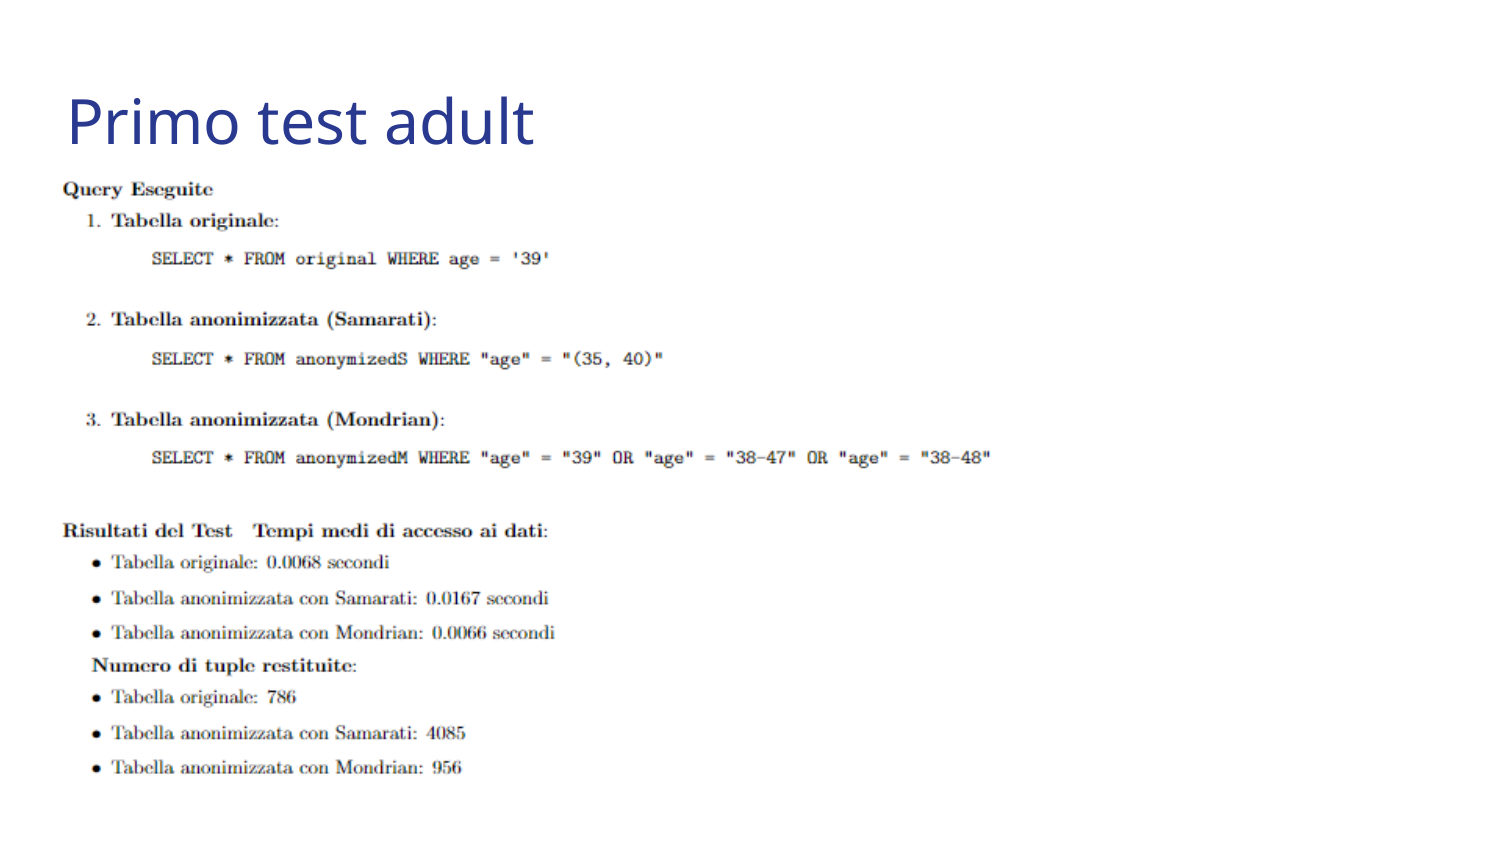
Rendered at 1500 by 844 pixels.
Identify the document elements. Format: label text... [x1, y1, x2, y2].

title Primo test adult [51, 67, 1449, 167]
picture [50, 166, 1005, 788]
